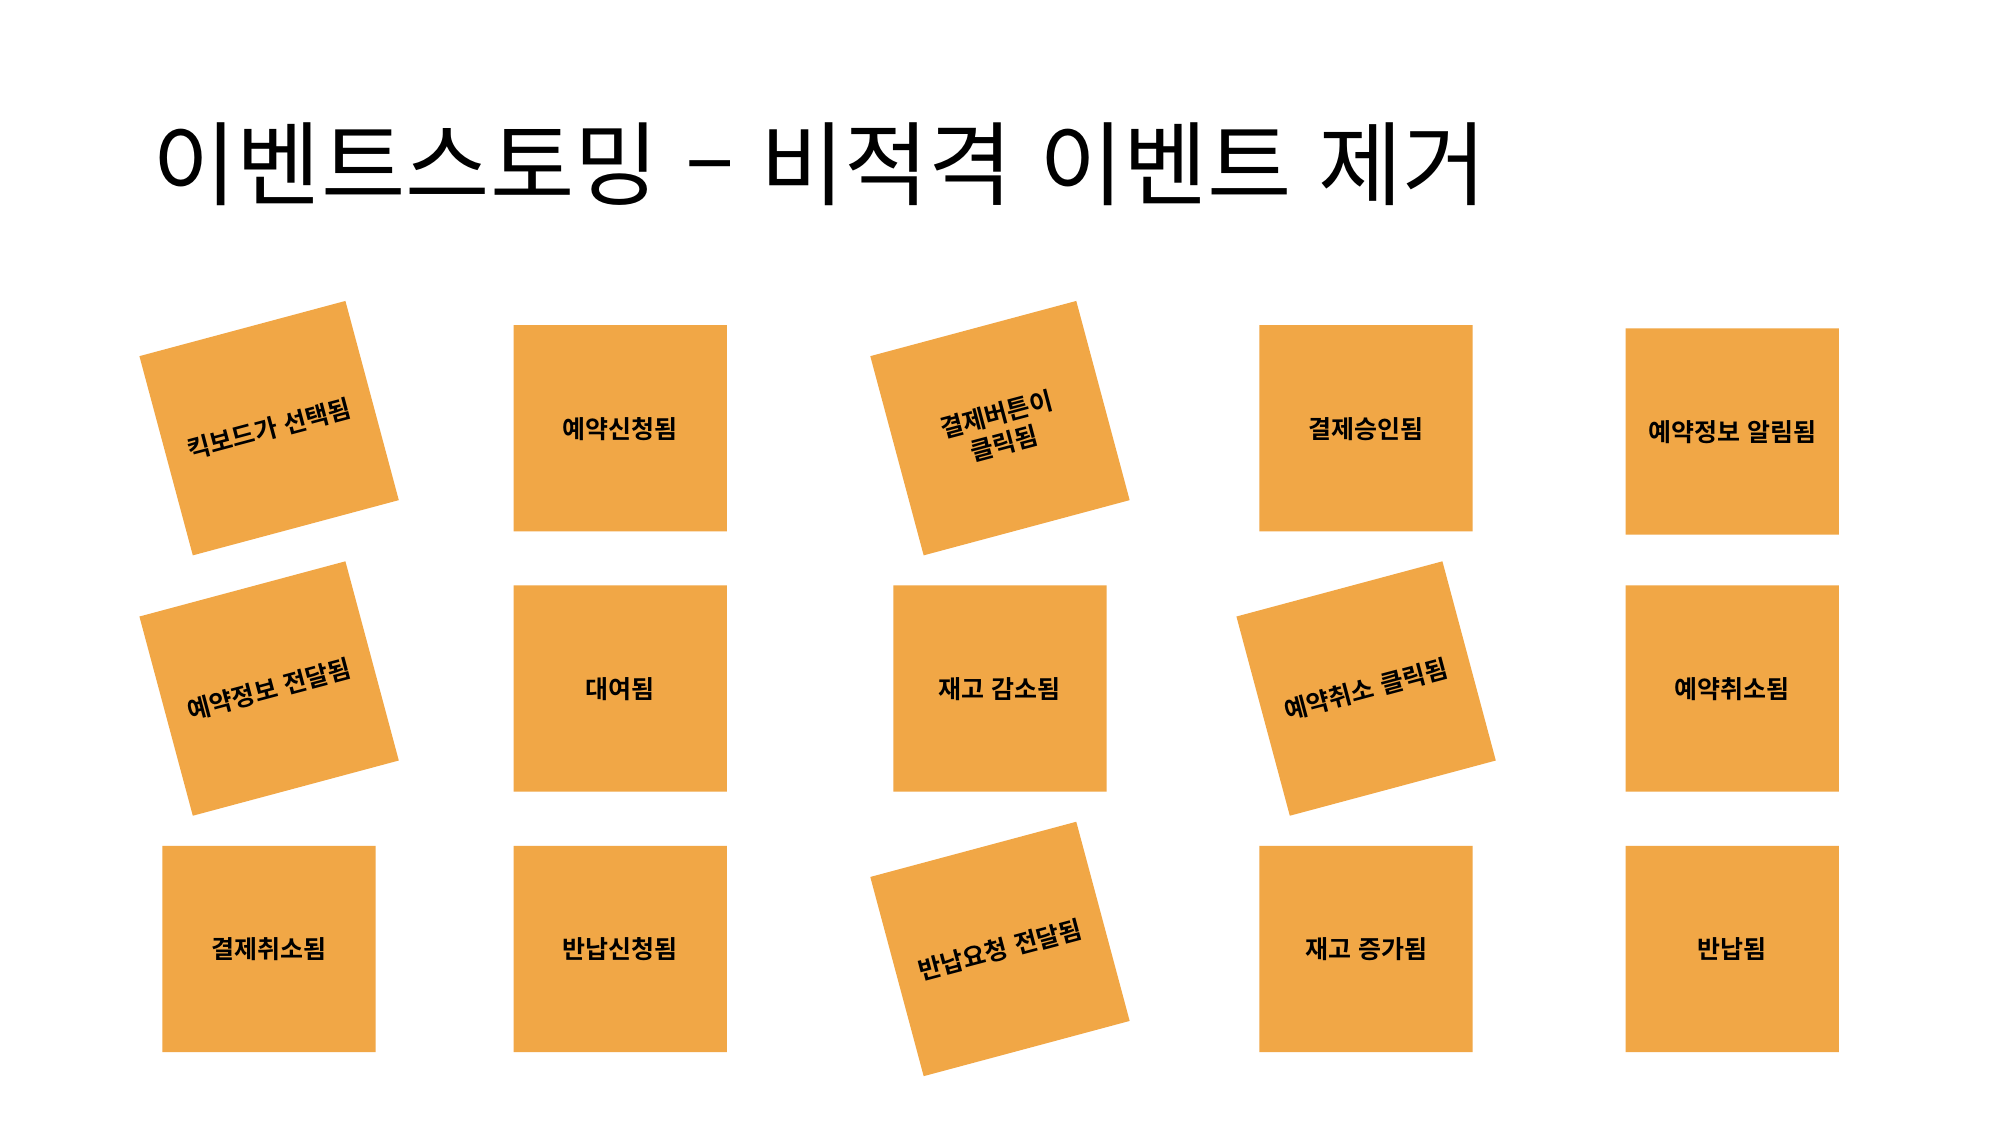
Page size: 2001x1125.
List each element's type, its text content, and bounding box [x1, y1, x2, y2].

text_box 예약정보 알림됨 [1625, 327, 1840, 536]
text_box 결제취소됨 [161, 845, 377, 1053]
title 이벤트스토밍 – 비적격 이벤트 제거 [137, 59, 1863, 278]
text_box 결제버튼이 클릭됨 [869, 299, 1131, 557]
text_box 예약취소 클릭됨 [1235, 560, 1498, 817]
text_box 예약취소됨 [1625, 584, 1840, 793]
text_box 킥보드가 선택됨 [138, 299, 401, 557]
text_box 대여됨 [513, 584, 728, 793]
text_box 결제승인됨 [1258, 324, 1474, 532]
text_box 반납신청됨 [513, 845, 728, 1053]
text_box 예약신청됨 [513, 324, 728, 532]
text_box 반납됨 [1625, 845, 1840, 1053]
text_box 예약정보 전달됨 [138, 560, 401, 817]
text_box 재고 증가됨 [1258, 845, 1474, 1053]
text_box 재고 감소됨 [892, 584, 1108, 793]
text_box 반납요청 전달됨 [869, 820, 1131, 1078]
